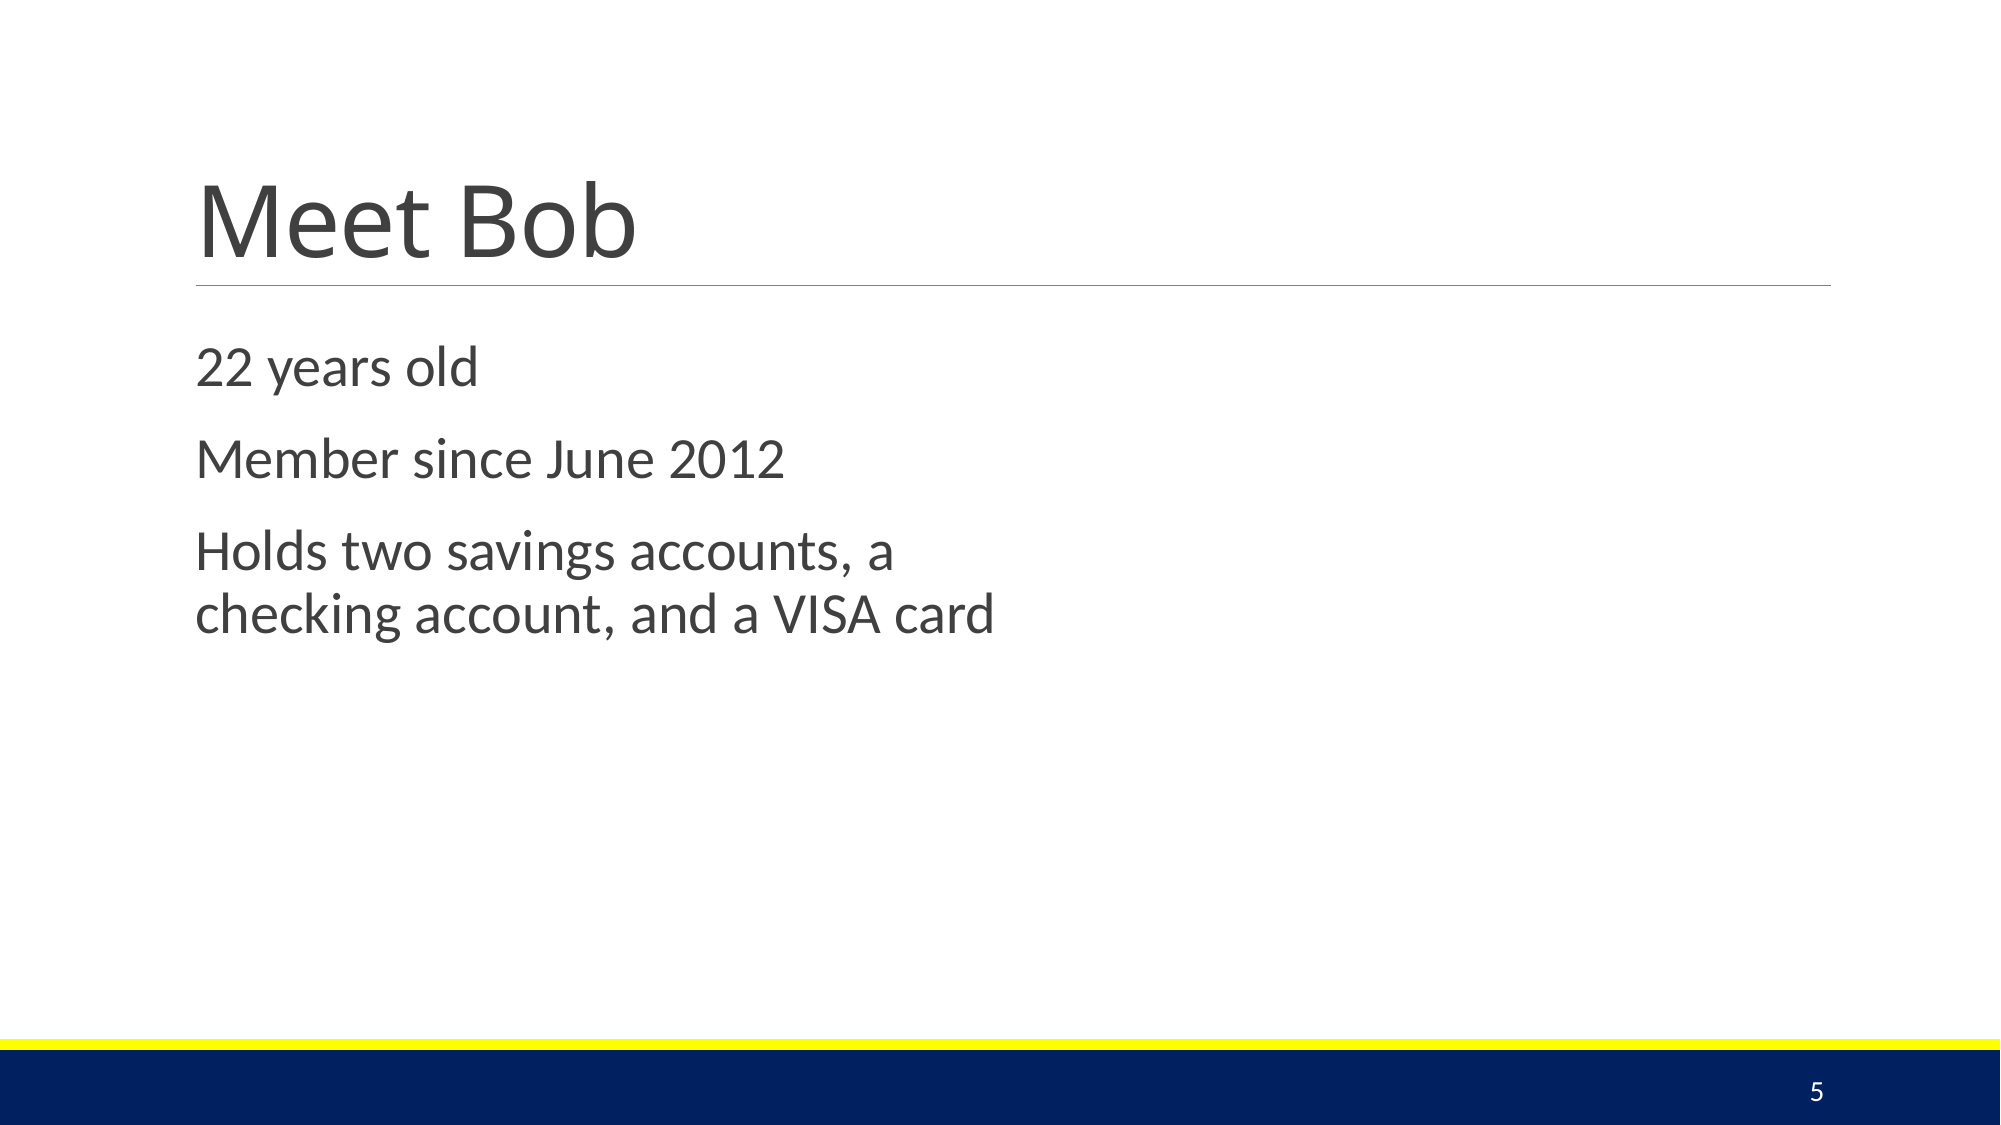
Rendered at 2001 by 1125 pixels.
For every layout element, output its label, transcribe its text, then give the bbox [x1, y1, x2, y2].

list 22 years old Member since June 2012 Holds two savings accounts, a checking account, and a VISA card [180, 328, 1059, 1043]
slide_number 5 [1624, 1059, 1840, 1120]
title Meet Bob [180, 47, 1830, 285]
